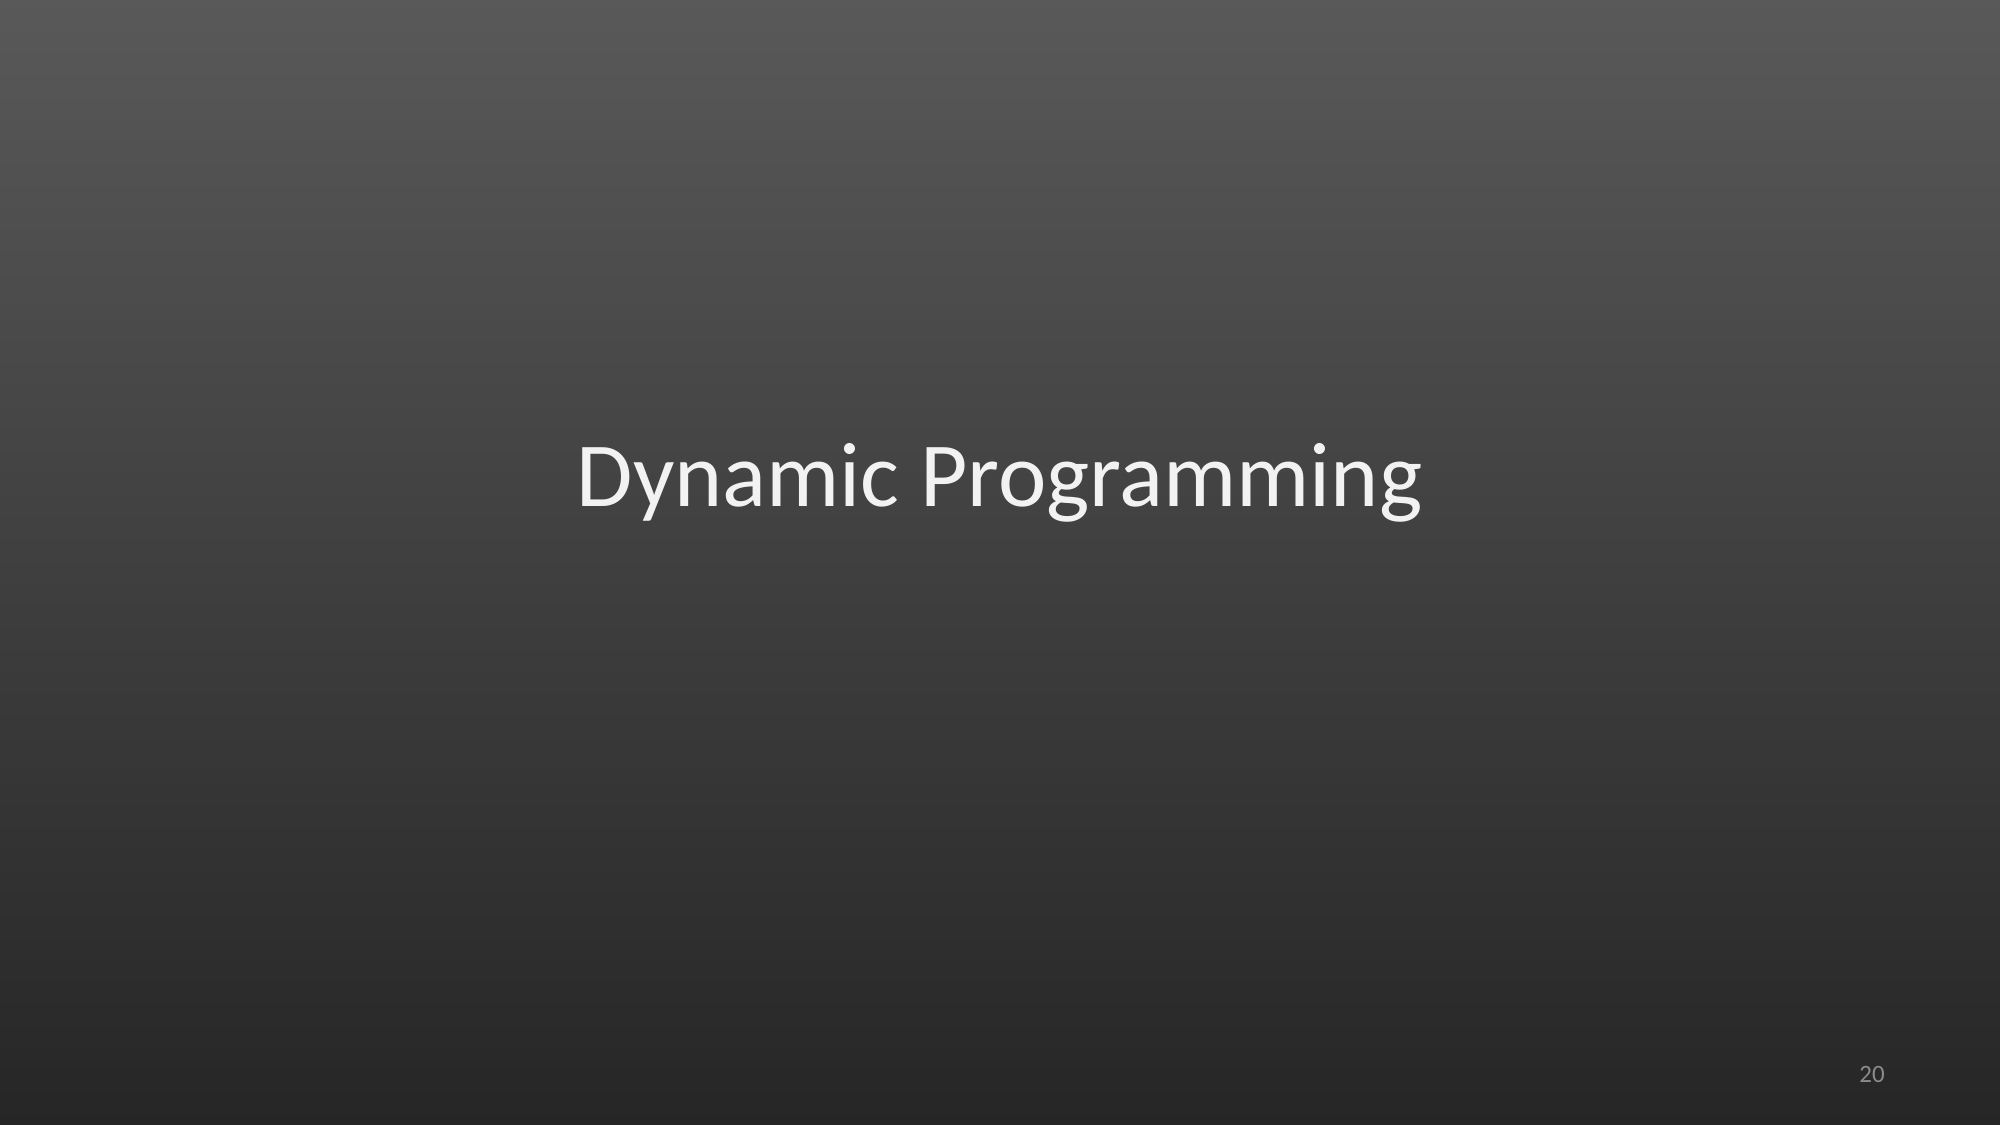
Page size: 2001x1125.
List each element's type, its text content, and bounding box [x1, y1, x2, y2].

slide_number 20 [1433, 1042, 1900, 1103]
title Dynamic Programming [150, 349, 1850, 591]
